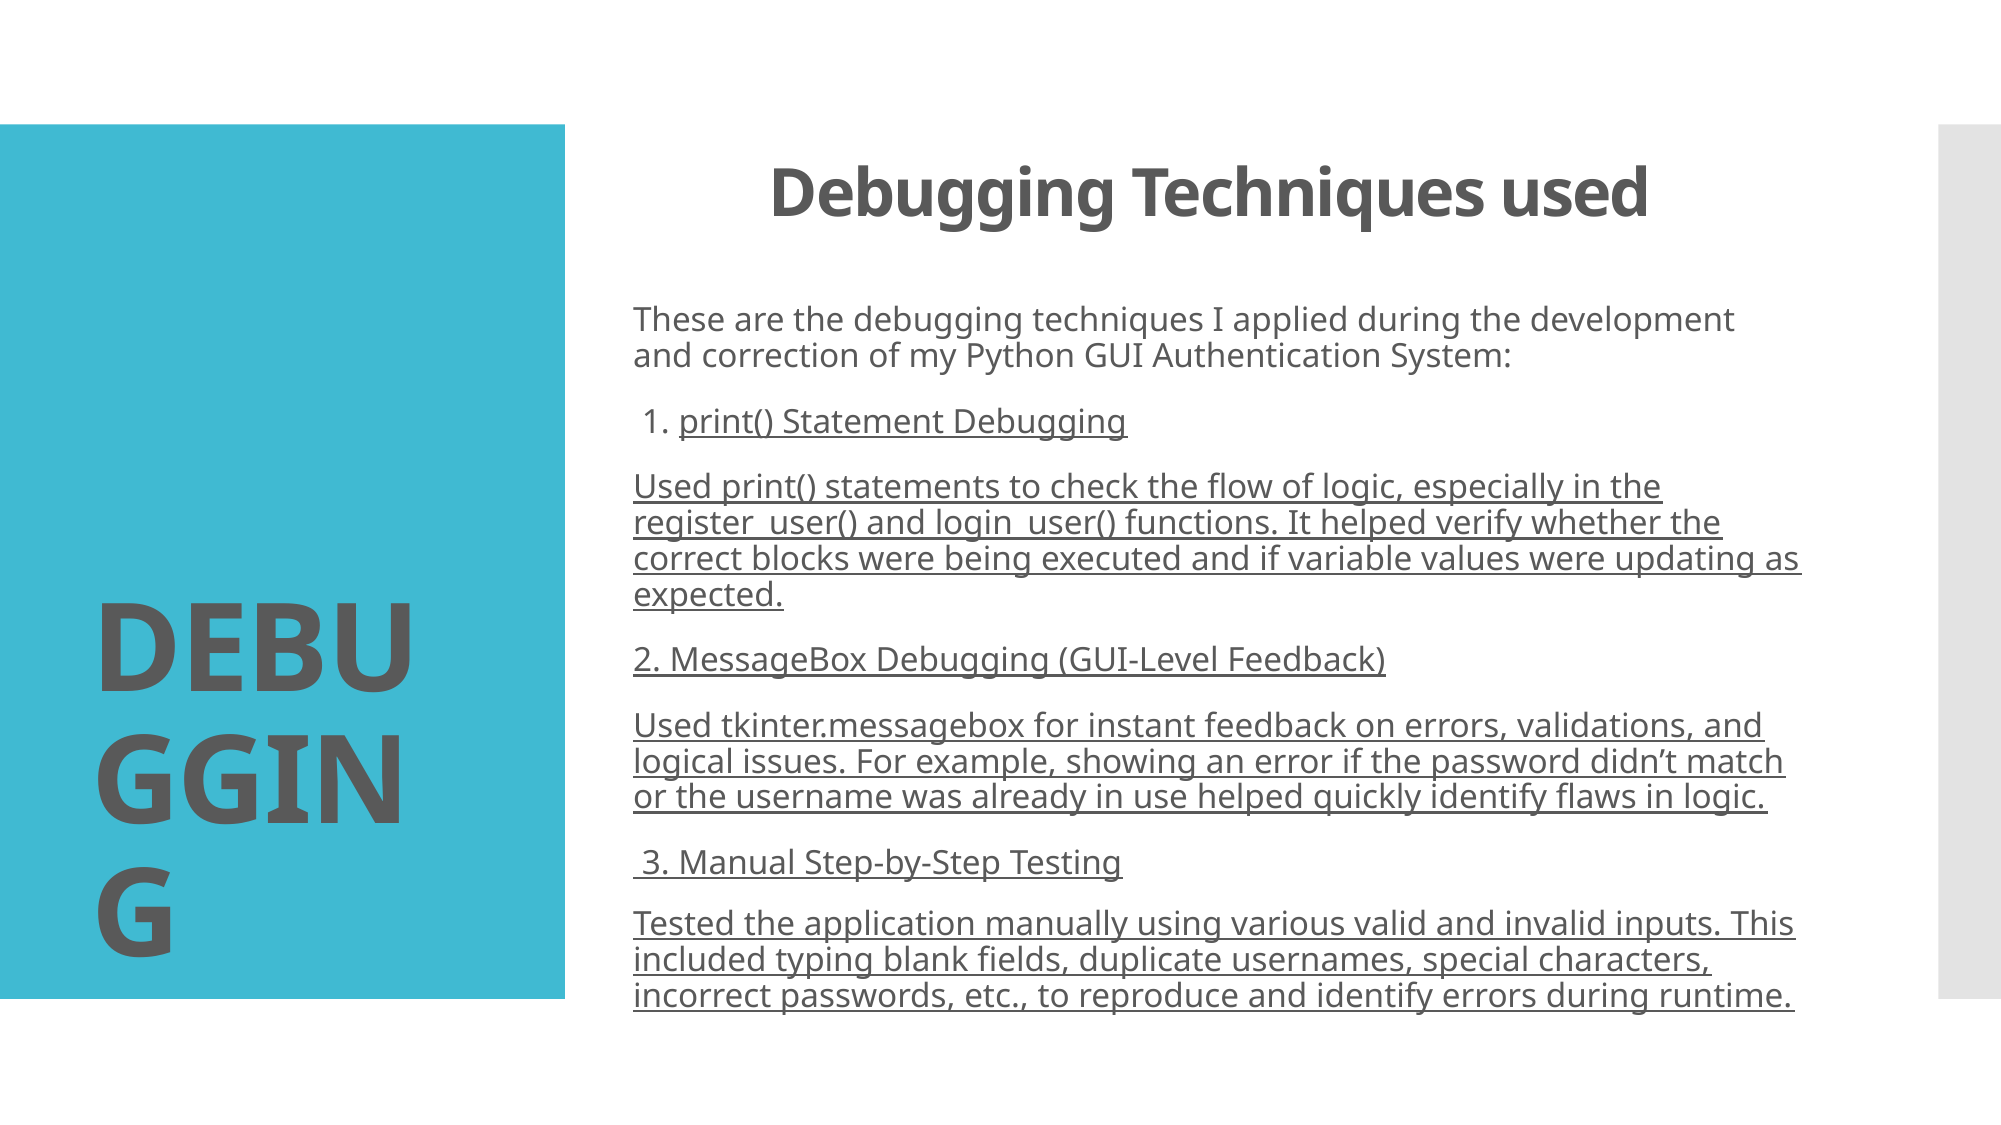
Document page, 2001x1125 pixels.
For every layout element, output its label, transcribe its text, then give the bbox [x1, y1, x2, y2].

title DEBUGGING [76, 167, 447, 991]
title Debugging Techniques used [618, 134, 1819, 239]
list These are the debugging techniques I applied during the development and correction of my Python GUI Authentication System: 1. print() Statement Debugging Used print() statements to check the flow of logic, especially in the register_user() and login_user() functions. It helped verify whether the correct blocks were being executed and if variable values were updating as expected. 2. MessageBox Debugging (GUI-Level Feedback) Used tkinter.messagebox for instant feedback on errors, validations, and logical issues. For example, showing an error if the password didn’t match or the username was already in use helped quickly identify flaws in logic. 3. Manual Step-by-Step Testing Tested the application manually using various valid and invalid inputs. This included typing blank fields, duplicate usernames, special characters, incorrect passwords, etc., to reproduce and identify errors during runtime. [618, 295, 1819, 954]
